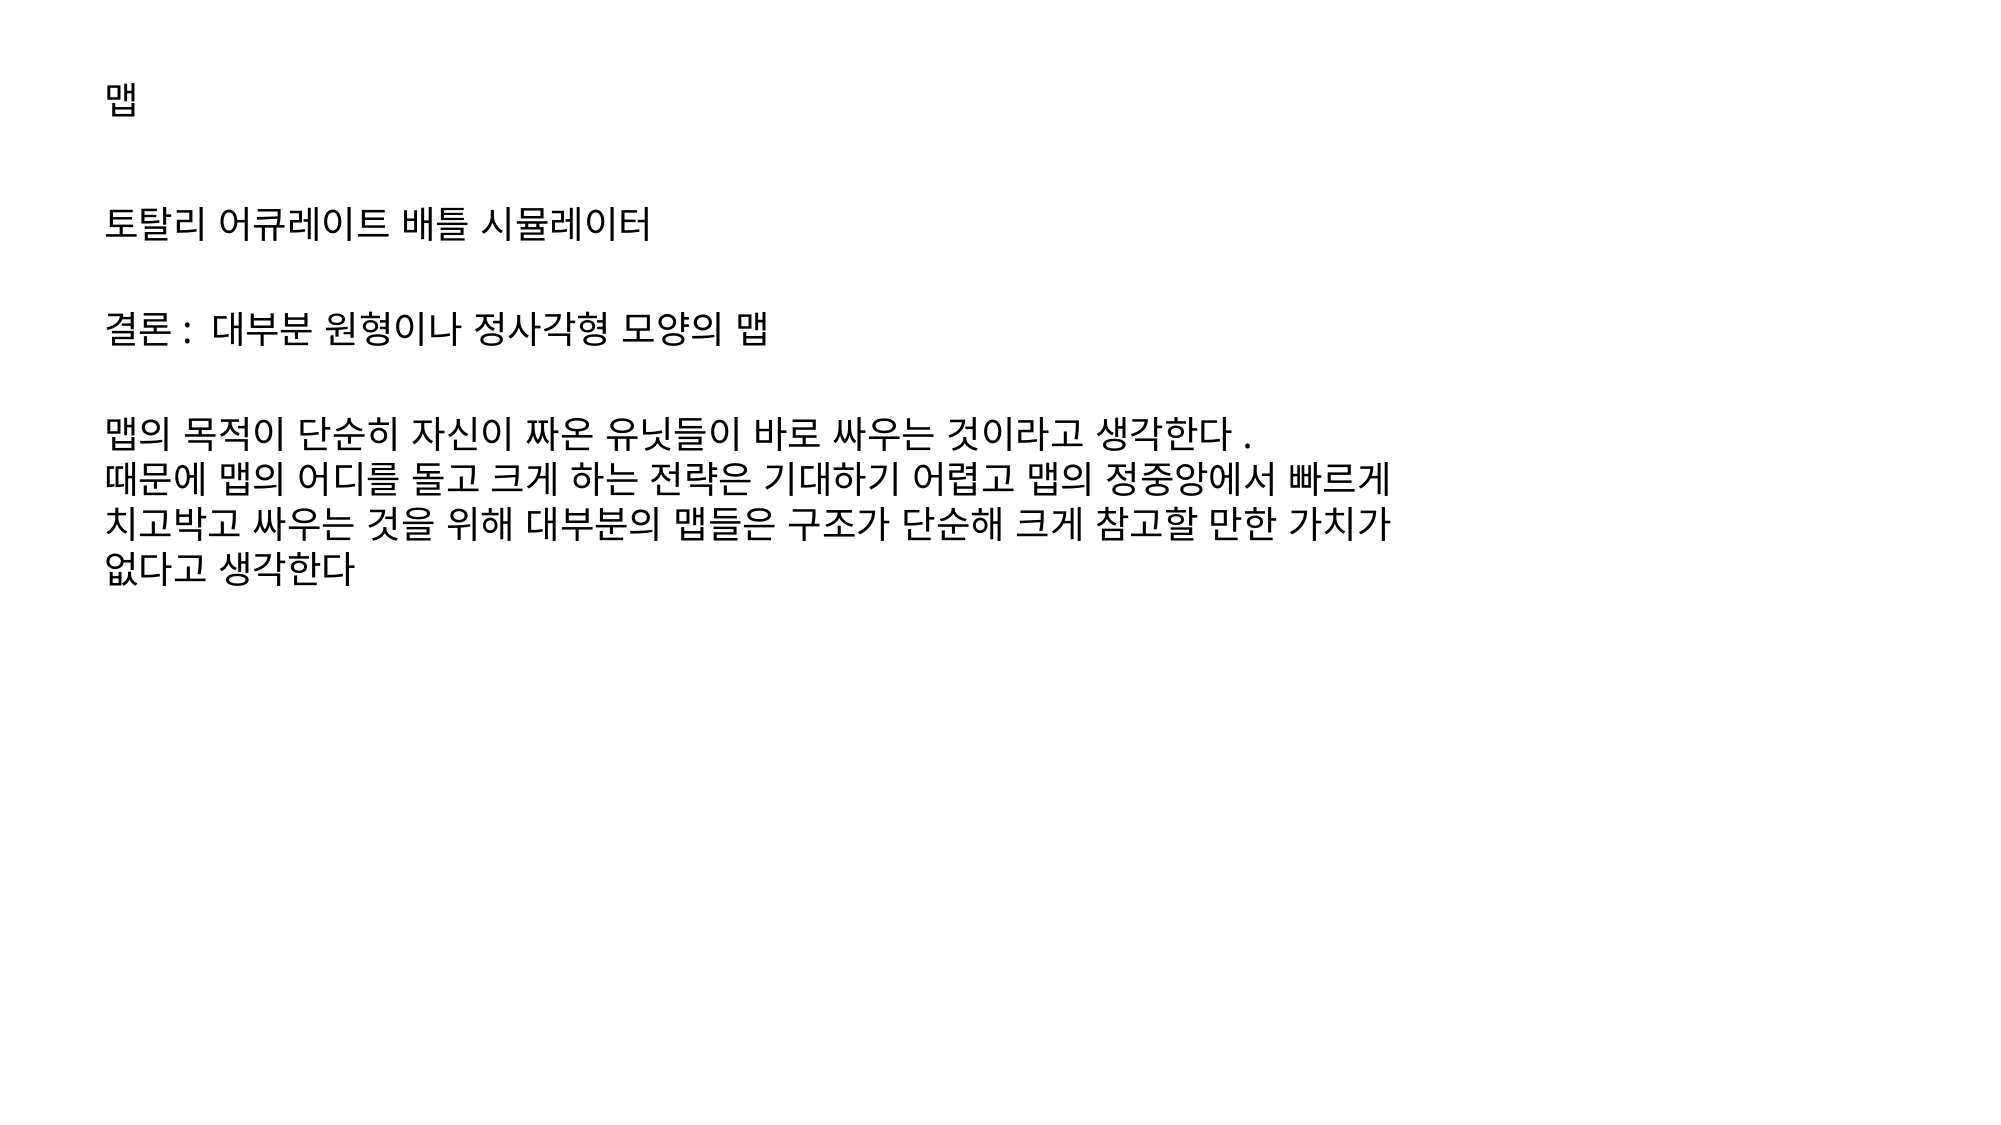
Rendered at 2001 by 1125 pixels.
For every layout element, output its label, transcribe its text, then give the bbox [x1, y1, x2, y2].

text_box 토탈리 어큐레이트 배틀 시뮬레이터 [89, 194, 855, 254]
text_box 결론: 대부분 원형이나 정사각형 모양의 맵 [89, 298, 855, 359]
text_box 맵의 목적이 단순히 자신이 짜온 유닛들이 바로 싸우는 것이라고 생각한다. 때문에 맵의 어디를 돌고 크게 하는 전략은 기대하기 어렵고 맵의 정중앙에서 빠르게 치고박고 싸우는 것을 위해 대부분의 맵들은 구조가 단순해 크게 참고할 만한 가치가 없다고 생각한다 [89, 403, 1444, 599]
text_box 맵 [89, 70, 855, 130]
